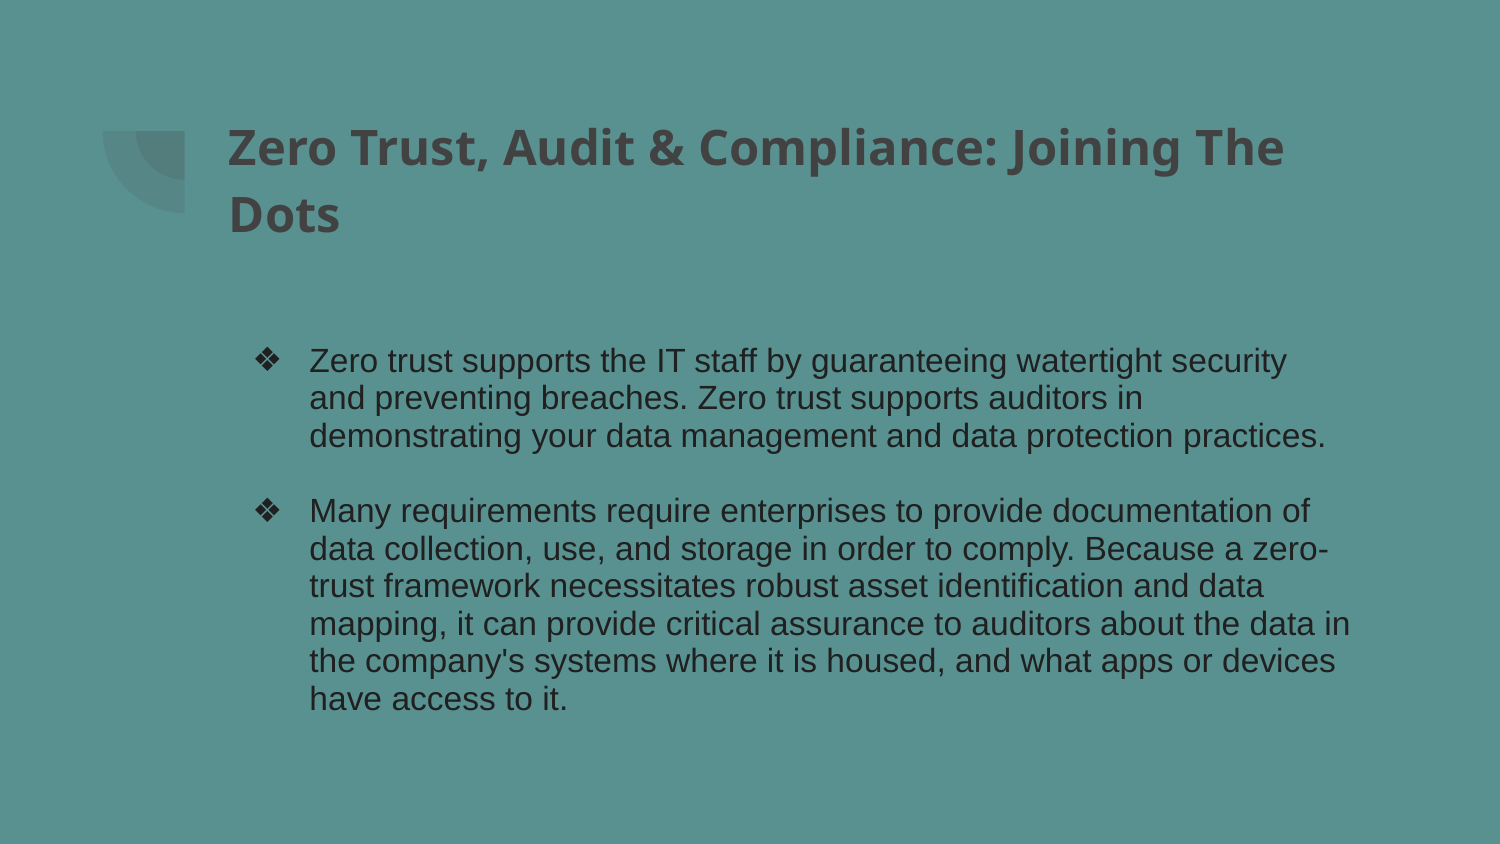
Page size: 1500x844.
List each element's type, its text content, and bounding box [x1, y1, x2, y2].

list Zero trust supports the IT staff by guaranteeing watertight security and preventing breaches. Zero trust supports auditors in demonstrating your data management and data protection practices. Many requirements require enterprises to provide documentation of data collection, use, and storage in order to comply. Because a zero-trust framework necessitates robust asset identification and data mapping, it can provide critical assurance to auditors about the data in the company's systems where it is housed, and what apps or devices have access to it. [213, 326, 1368, 744]
title Zero Trust, Audit & Compliance: Joining The Dots [213, 98, 1368, 263]
